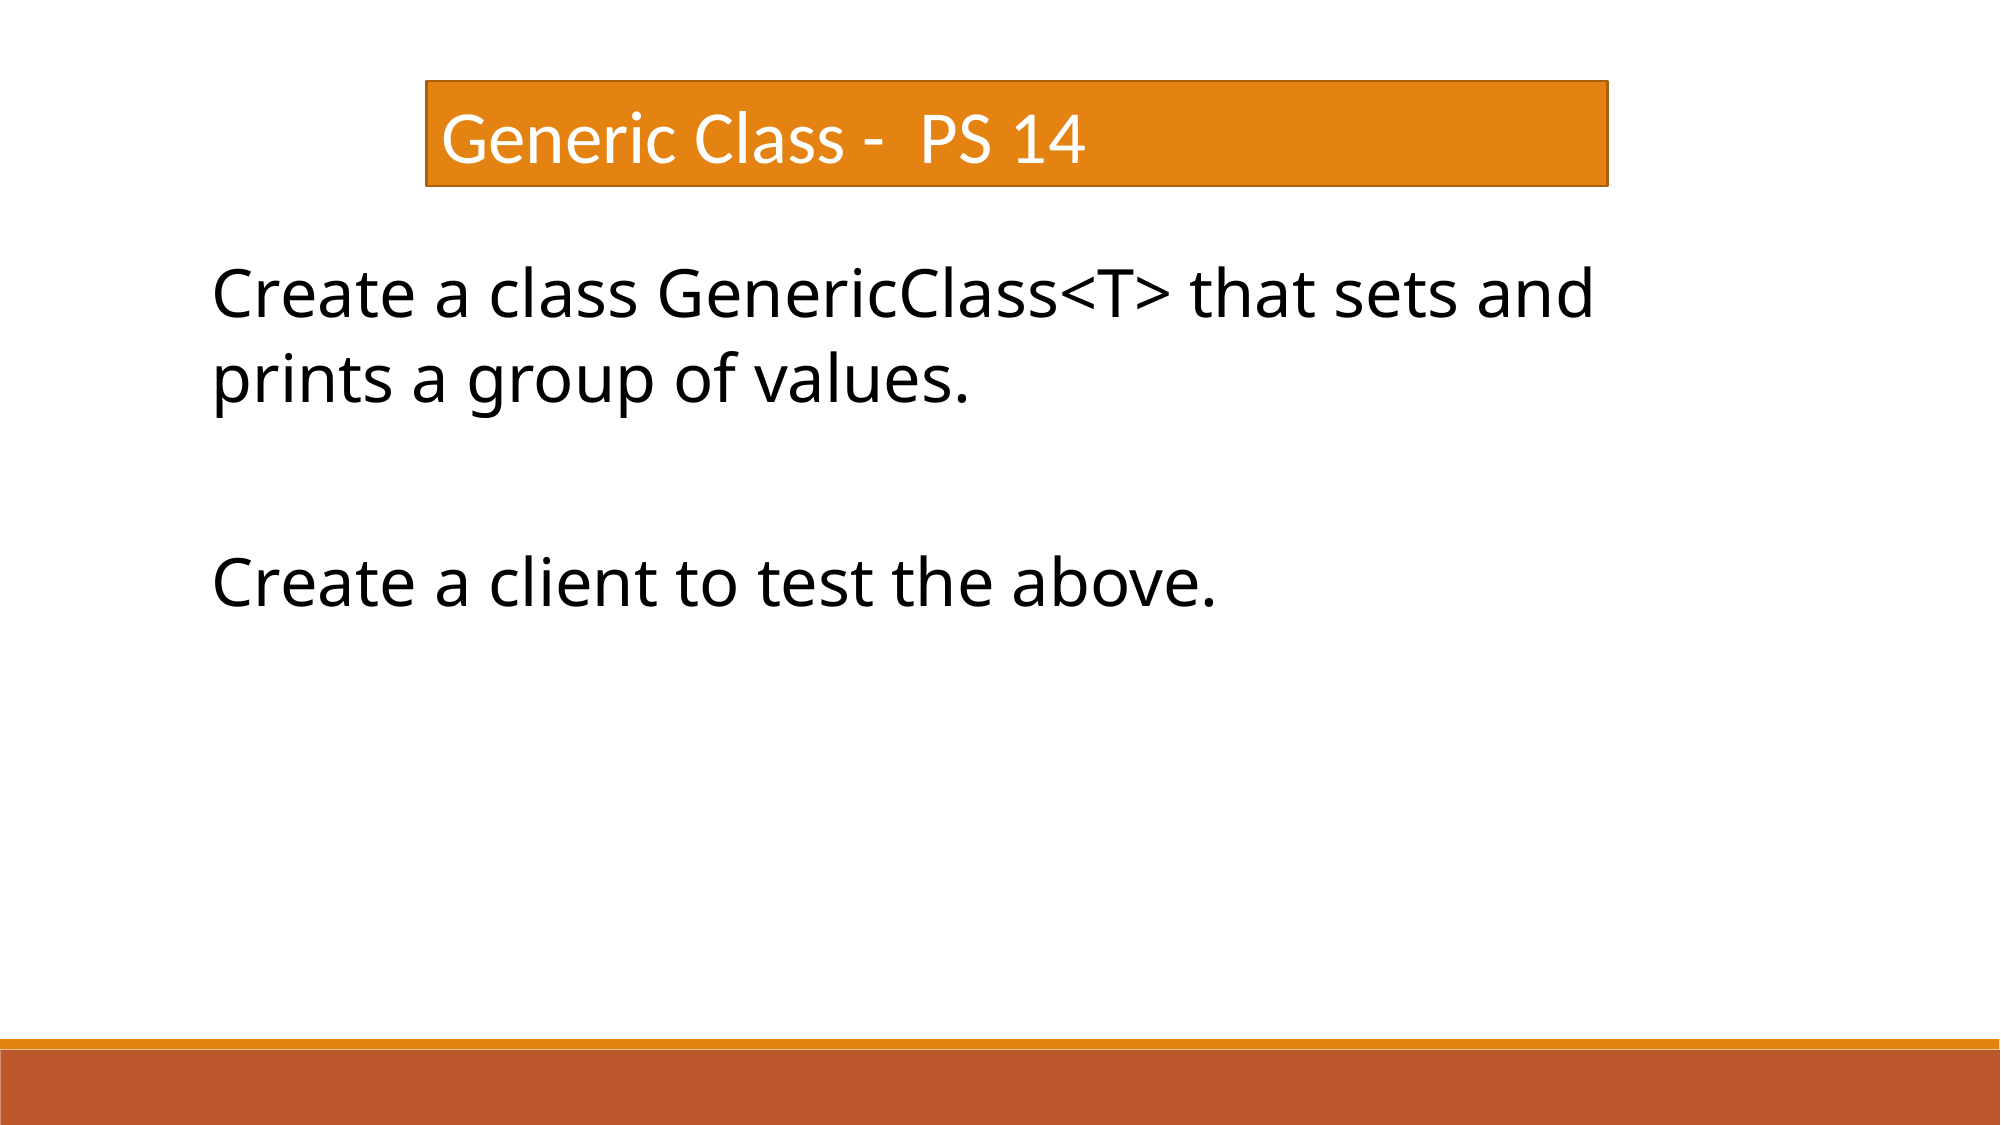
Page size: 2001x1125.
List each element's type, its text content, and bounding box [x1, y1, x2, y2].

text_box Create a class GenericClass<T> that sets and prints a group of values. Create a client to test the above. [196, 237, 1686, 628]
text_box Generic Class - PS 14 [425, 80, 1609, 187]
